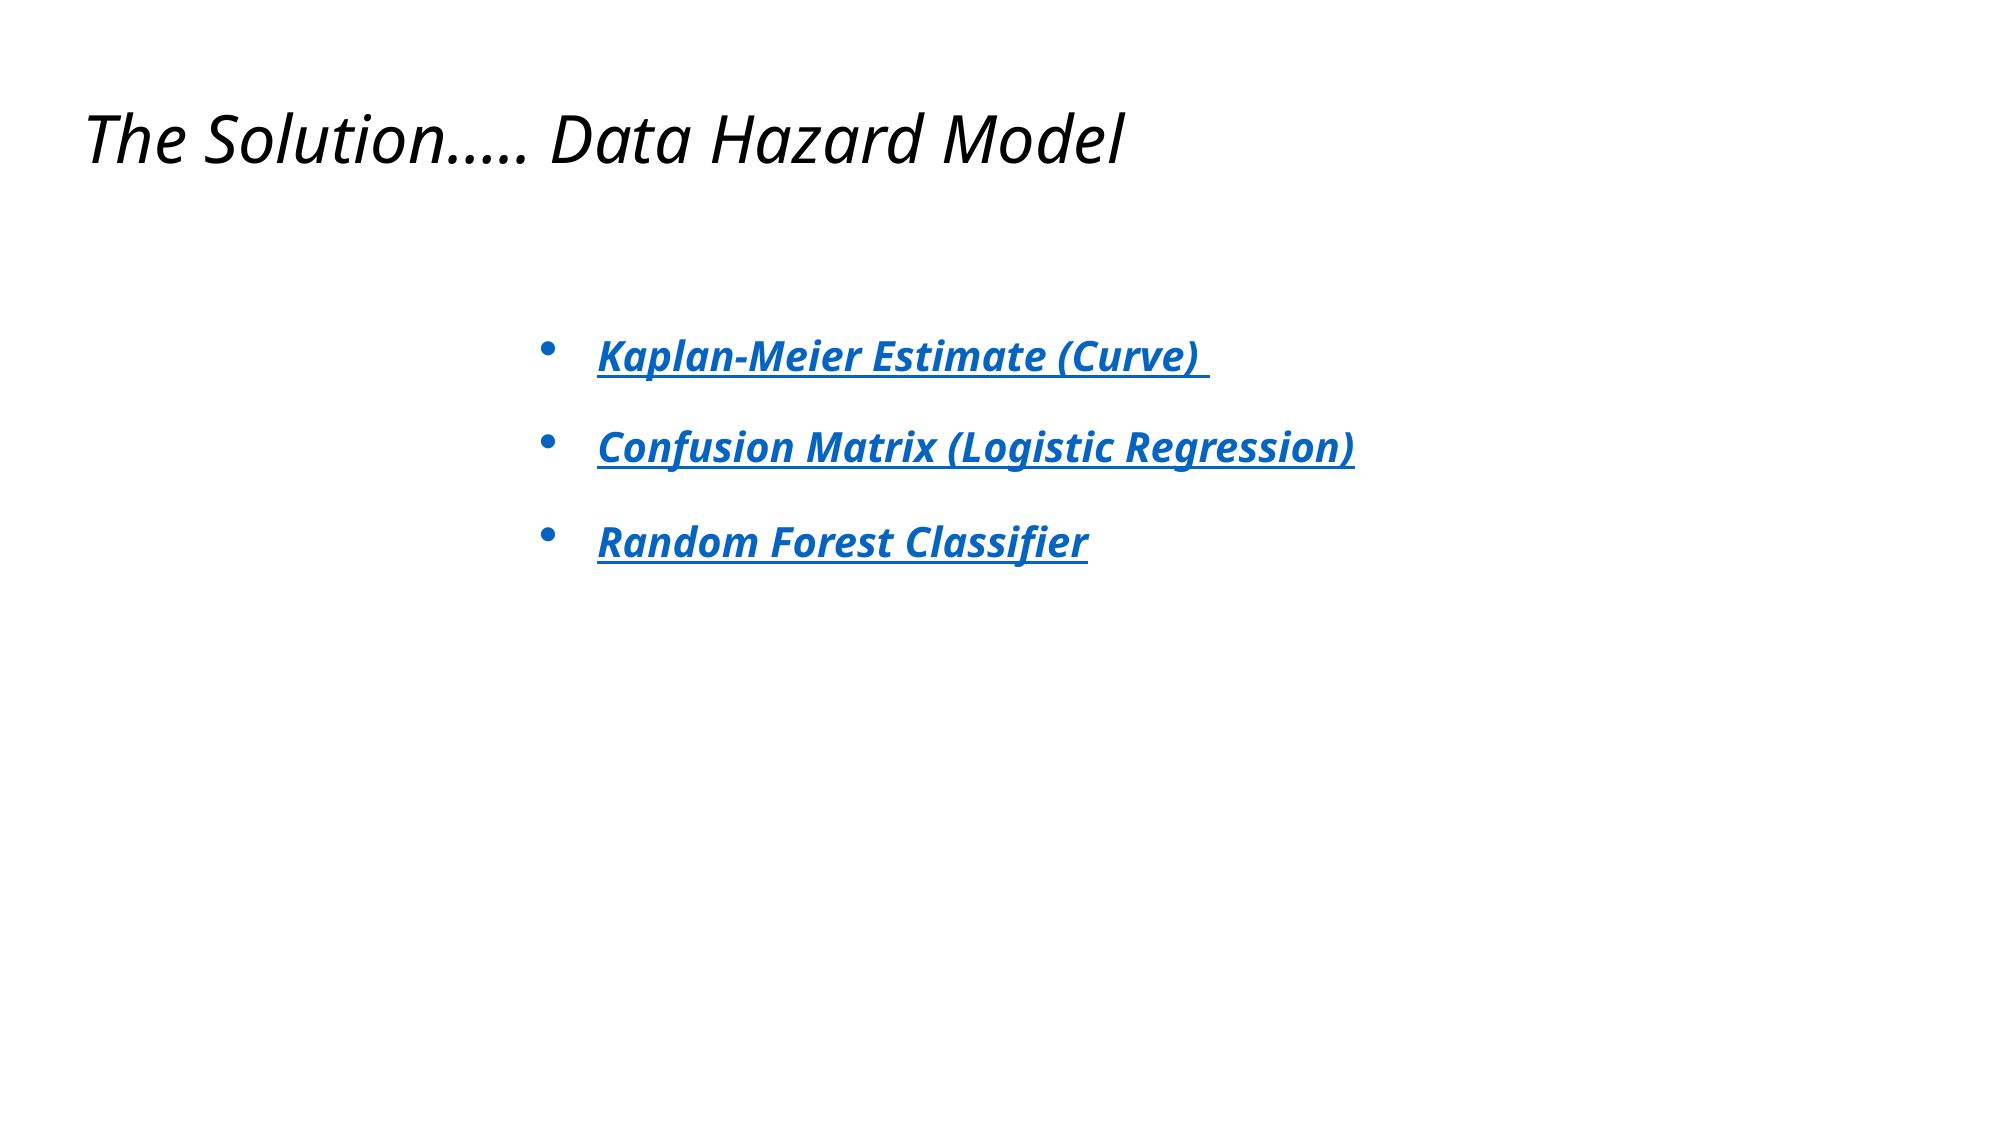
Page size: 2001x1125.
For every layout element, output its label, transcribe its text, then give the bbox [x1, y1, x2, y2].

title The Solution….. Data Hazard Model [67, 67, 1329, 217]
list Kaplan-Meier Estimate (Curve) Confusion Matrix (Logistic Regression) Random Forest Classifier [526, 323, 1474, 758]
